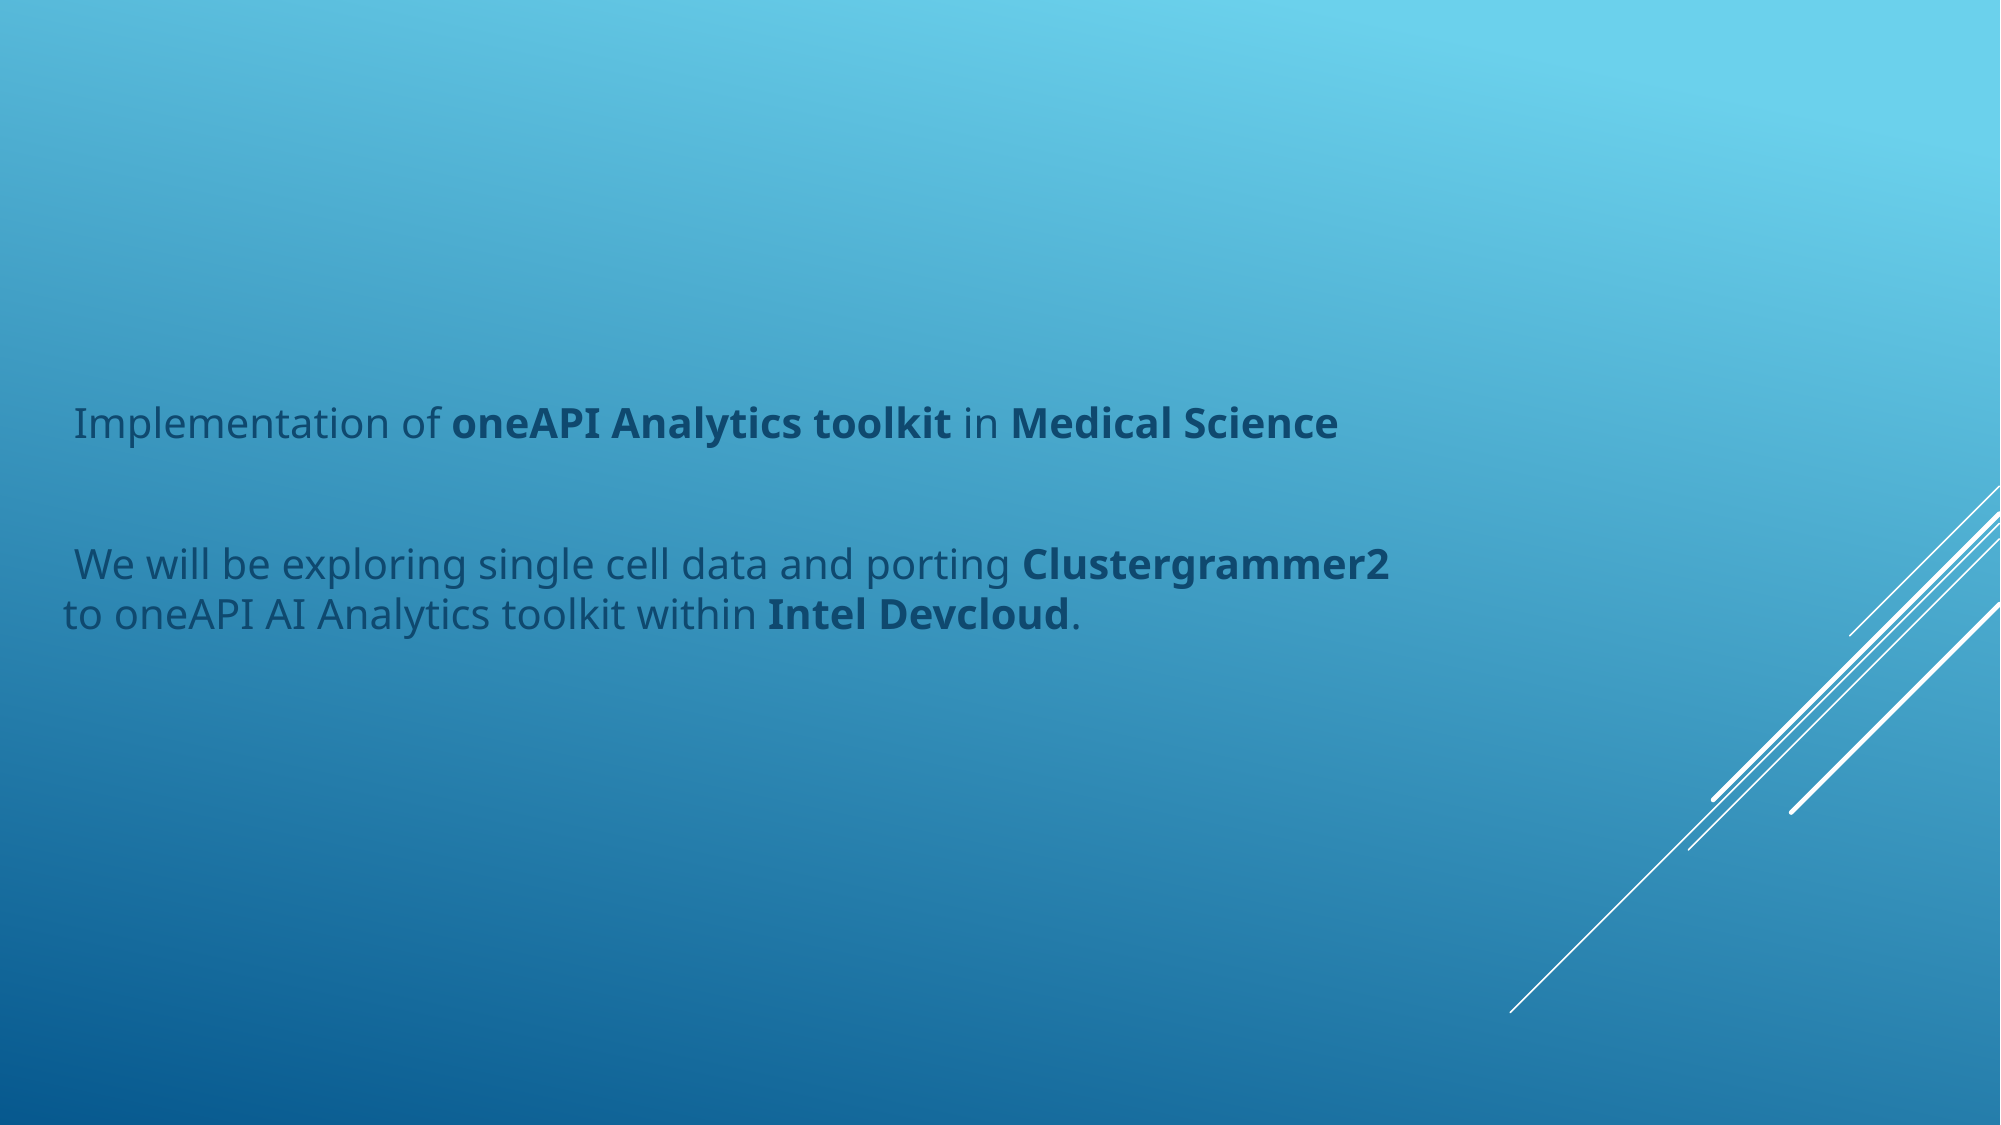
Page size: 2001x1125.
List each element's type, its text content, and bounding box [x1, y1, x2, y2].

list Implementation of oneAPI Analytics toolkit in Medical Science We will be exploring single cell data and porting Clustergrammer2 to oneAPI AI Analytics toolkit within Intel Devcloud. [47, 164, 1448, 942]
